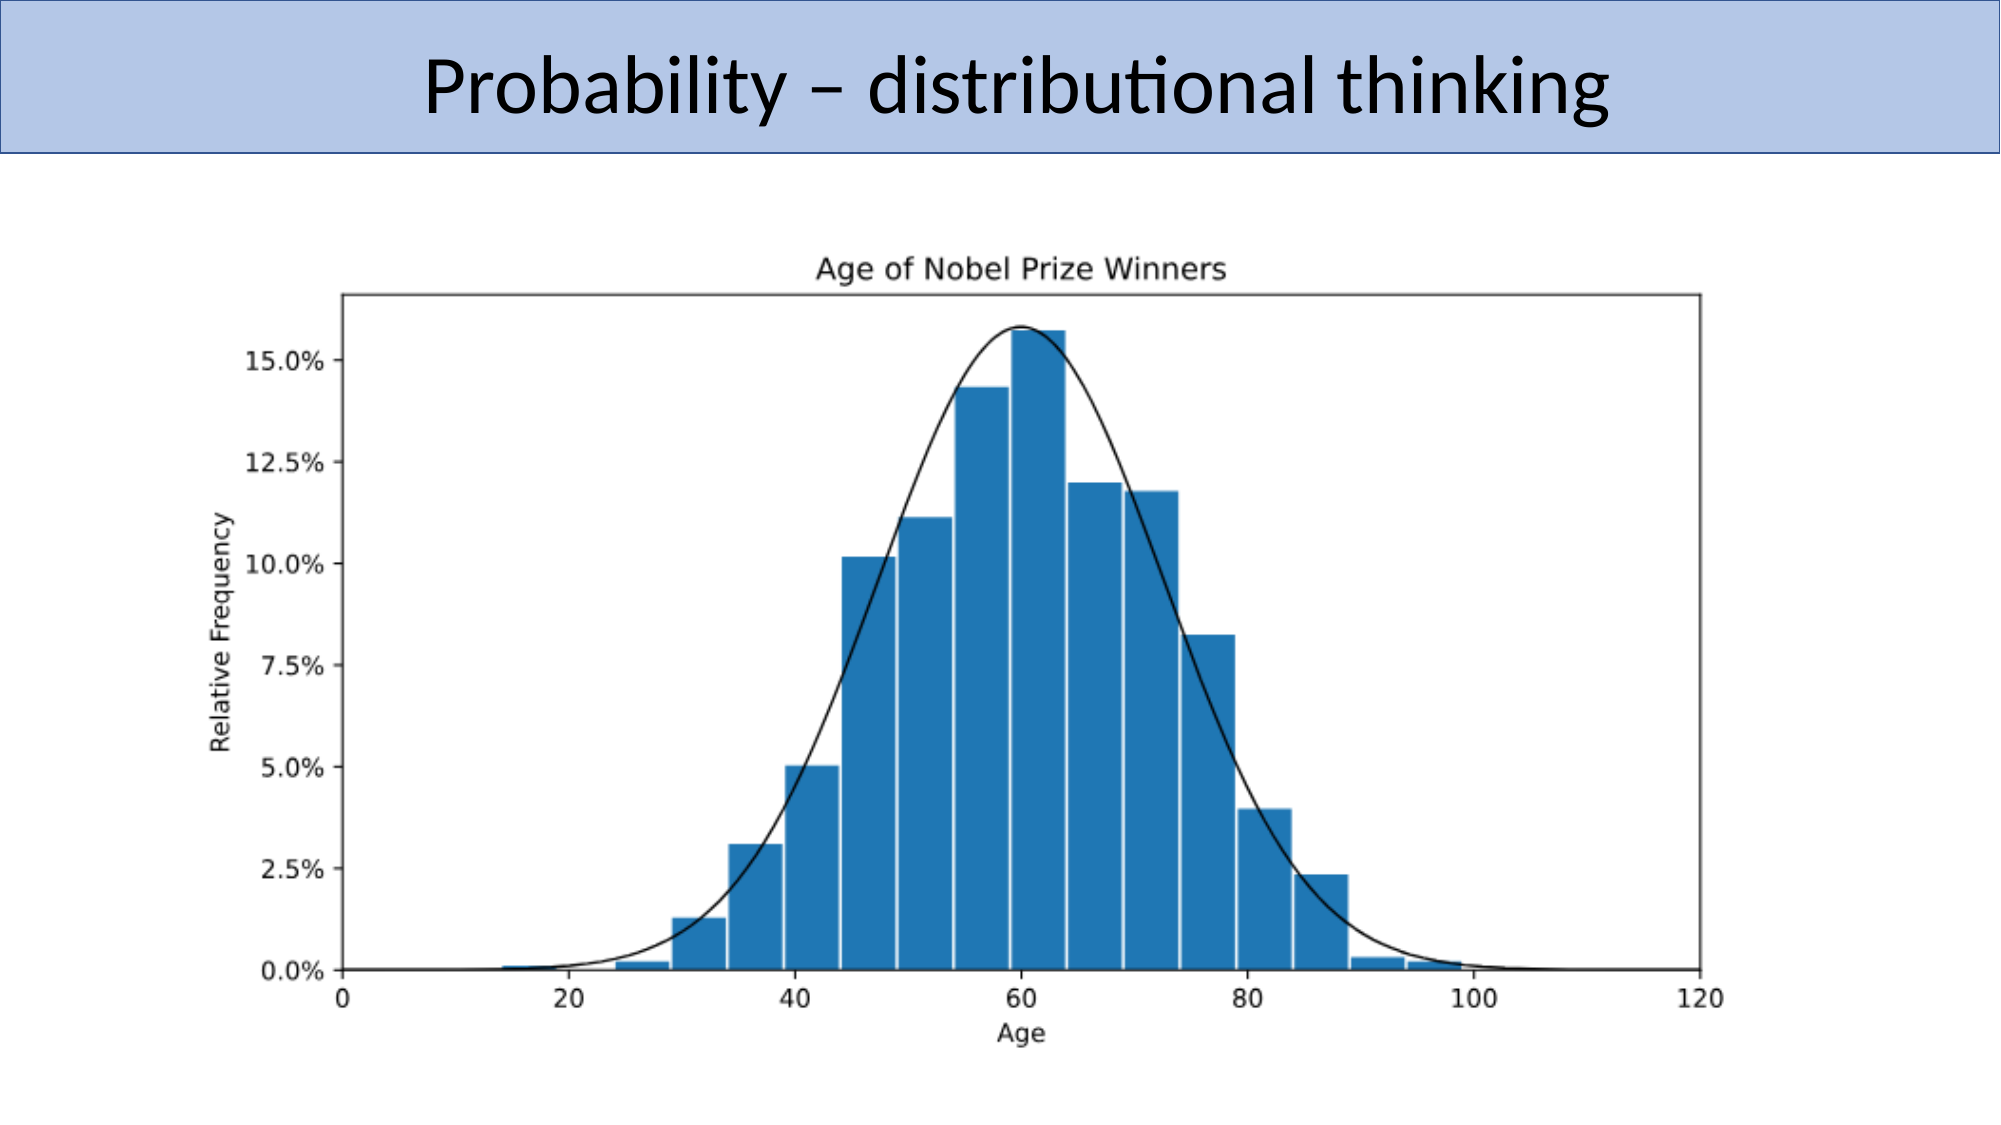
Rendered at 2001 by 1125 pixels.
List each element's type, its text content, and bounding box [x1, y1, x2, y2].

text_box [0, 0, 2000, 154]
picture [124, 190, 1876, 1067]
text_box Probability – distributional thinking [18, 22, 2000, 138]
